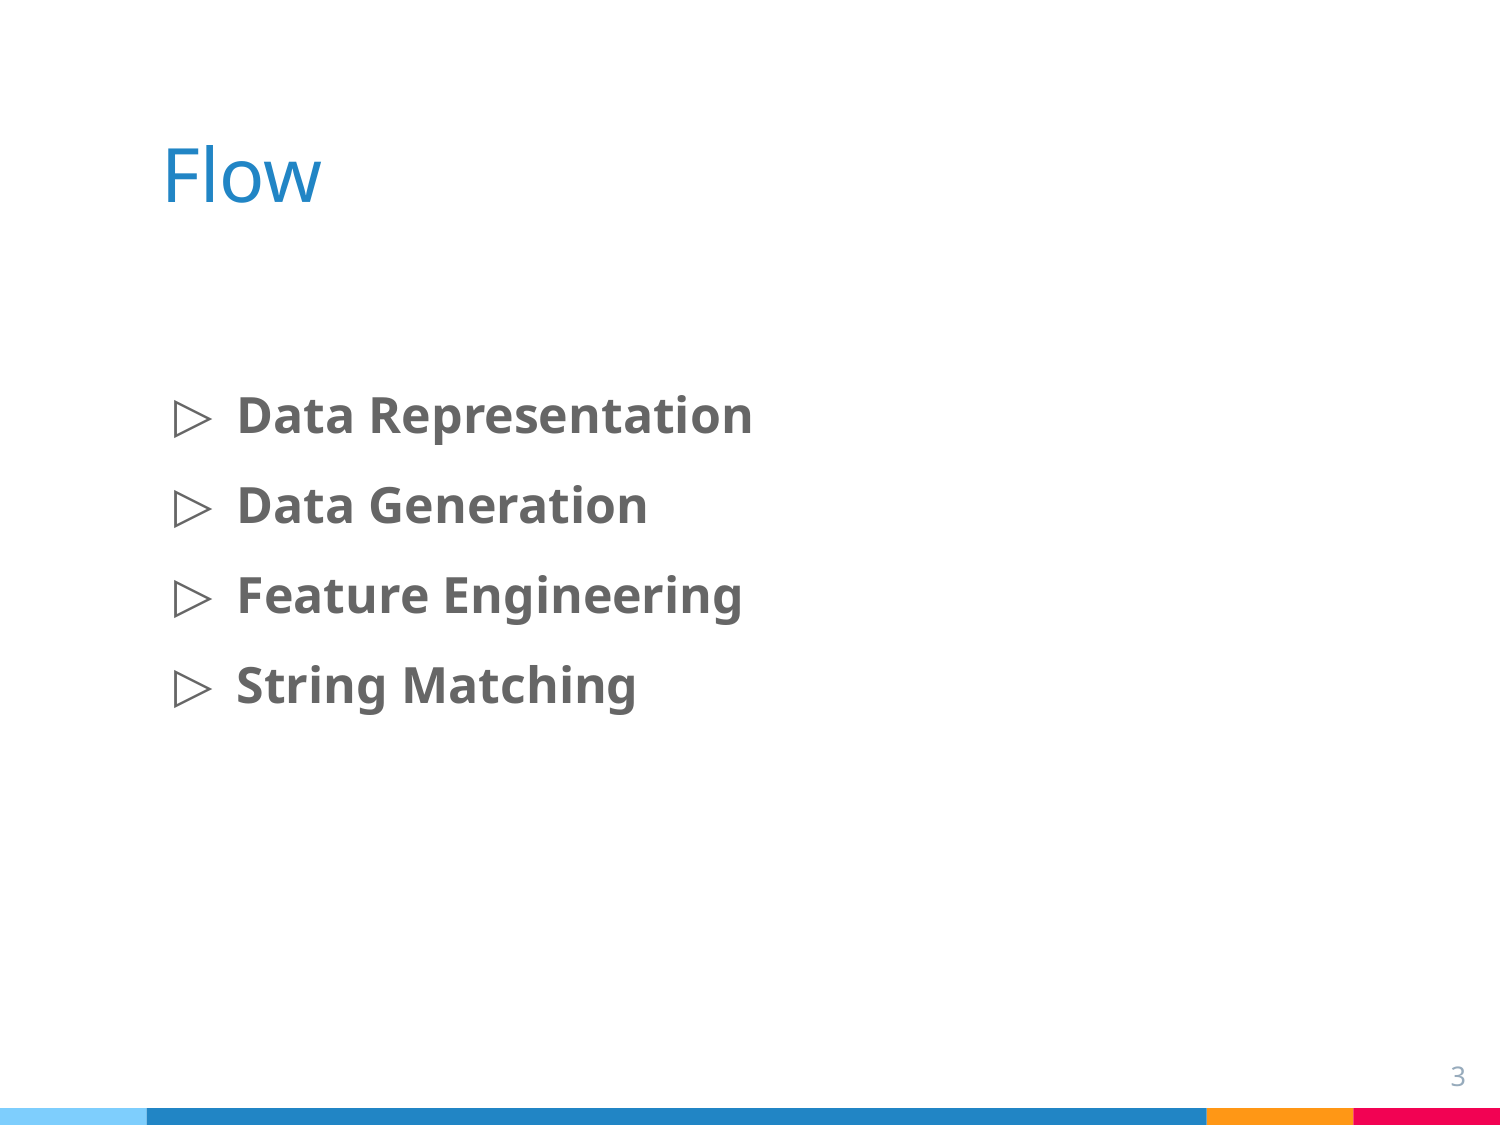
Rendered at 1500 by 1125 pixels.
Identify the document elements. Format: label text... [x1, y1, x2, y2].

title Flow [146, 45, 1207, 233]
list Data Representation Data Generation Feature Engineering String Matching [146, 338, 1444, 1002]
slide_number 3 [1391, 1043, 1482, 1113]
